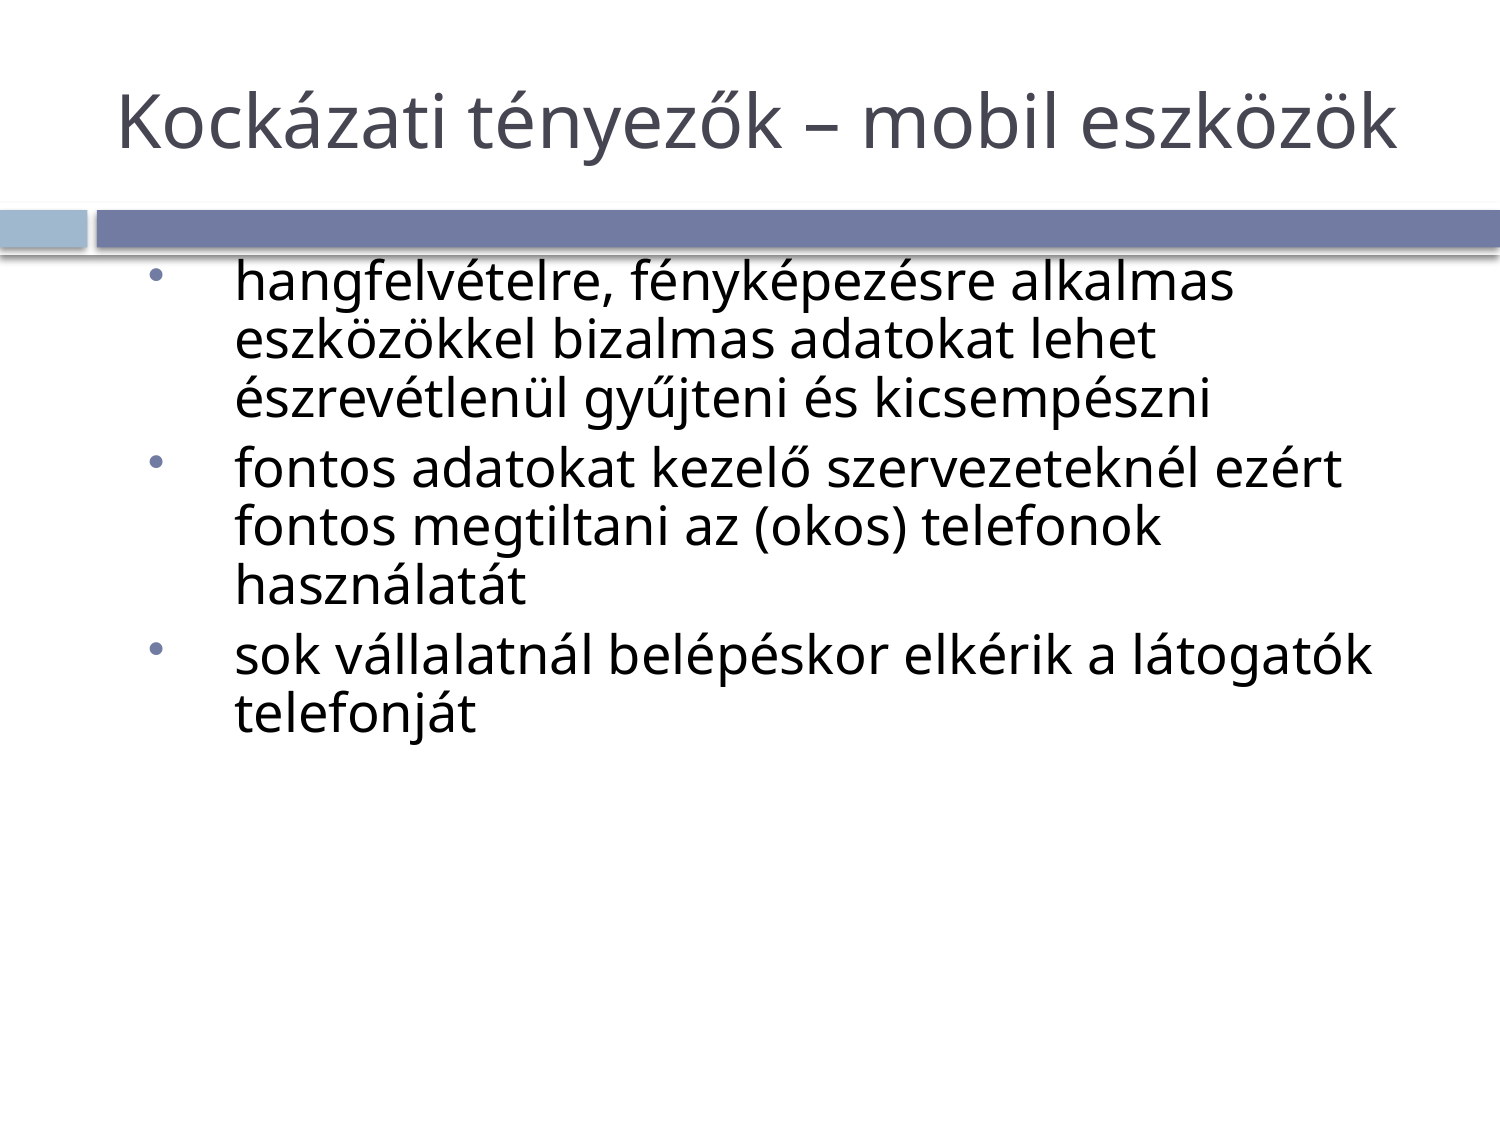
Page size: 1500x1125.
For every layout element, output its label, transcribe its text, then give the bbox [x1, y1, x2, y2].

list hangfelvételre, fényképezésre alkalmas eszközökkel bizalmas adatokat lehet észrevétlenül gyűjteni és kicsempészni fontos adatokat kezelő szervezeteknél ezért fontos megtiltani az (okos) telefonok használatát sok vállalatnál belépéskor elkérik a látogatók telefonját [75, 246, 1425, 1055]
title Kockázati tényezők – mobil eszközök [100, 37, 1438, 200]
